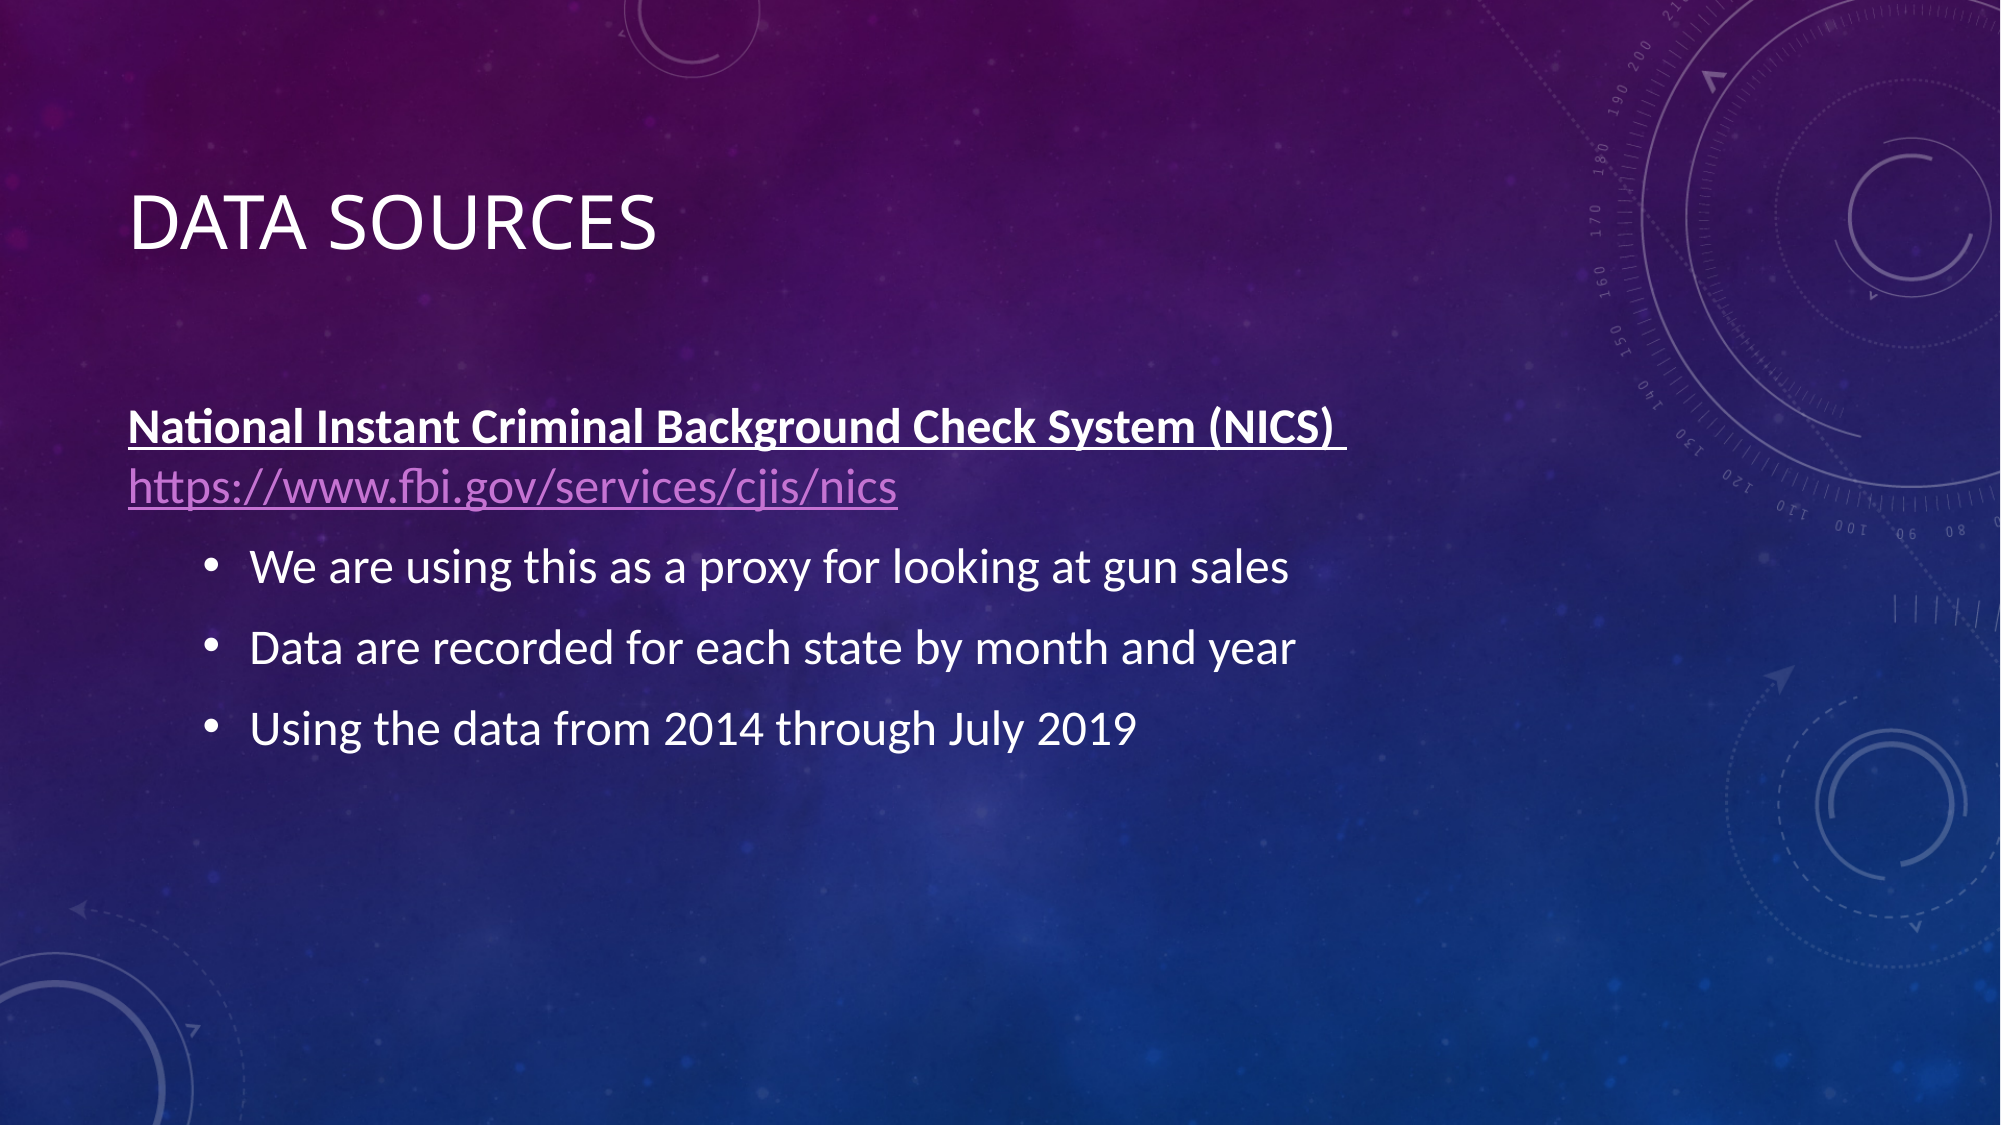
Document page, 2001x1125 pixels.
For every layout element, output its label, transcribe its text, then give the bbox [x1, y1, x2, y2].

picture [0, 0, 2001, 1125]
title Data sources [112, 99, 1775, 307]
list National Instant Criminal Background Check System (NICS) https://www.fbi.gov/services/cjis/nics We are using this as a proxy for looking at gun sales Data are recorded for each state by month and year Using the data from 2014 through July 2019 [112, 307, 1775, 907]
